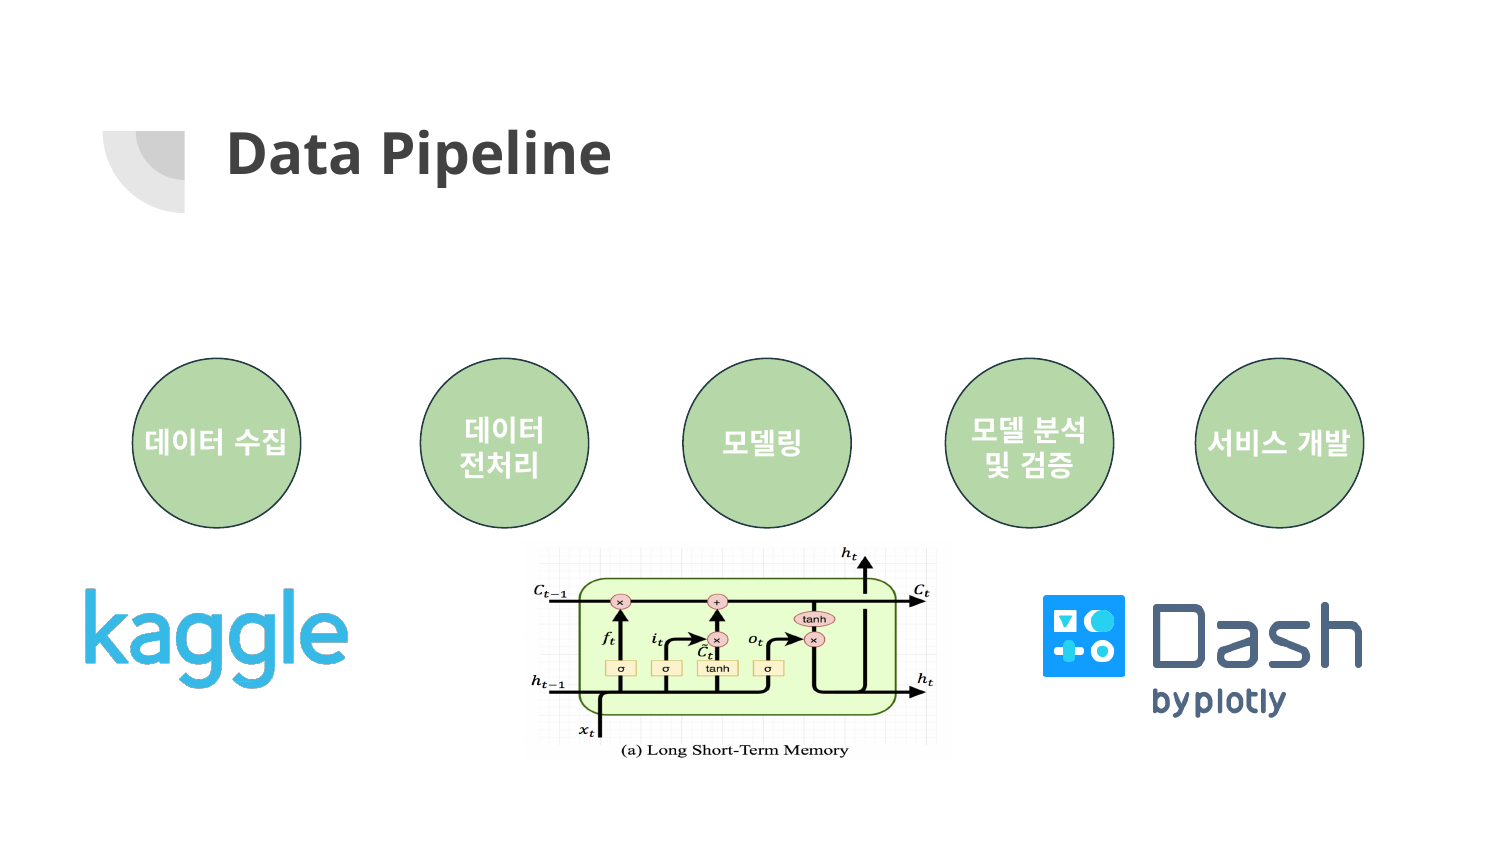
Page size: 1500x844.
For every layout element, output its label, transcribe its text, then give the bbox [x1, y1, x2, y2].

text_box 서비스 개발 [1189, 410, 1370, 476]
text_box [965, 498, 1094, 528]
text_box [689, 358, 845, 410]
text_box [433, 358, 576, 397]
picture [1019, 572, 1386, 737]
text_box 모델링 [677, 410, 857, 476]
text_box [1202, 358, 1357, 410]
text_box [440, 498, 569, 528]
title Data Pipeline [210, 101, 1364, 266]
text_box [138, 474, 295, 528]
picture [522, 540, 952, 761]
text_box 데이터 전처리 [414, 397, 595, 498]
picture [85, 587, 348, 690]
text_box [139, 358, 294, 409]
text_box [689, 476, 845, 528]
text_box [1202, 476, 1358, 528]
text_box [958, 358, 1101, 397]
text_box 데이터 수집 [126, 409, 307, 474]
text_box 모델 분석 및 검증 [939, 397, 1120, 498]
